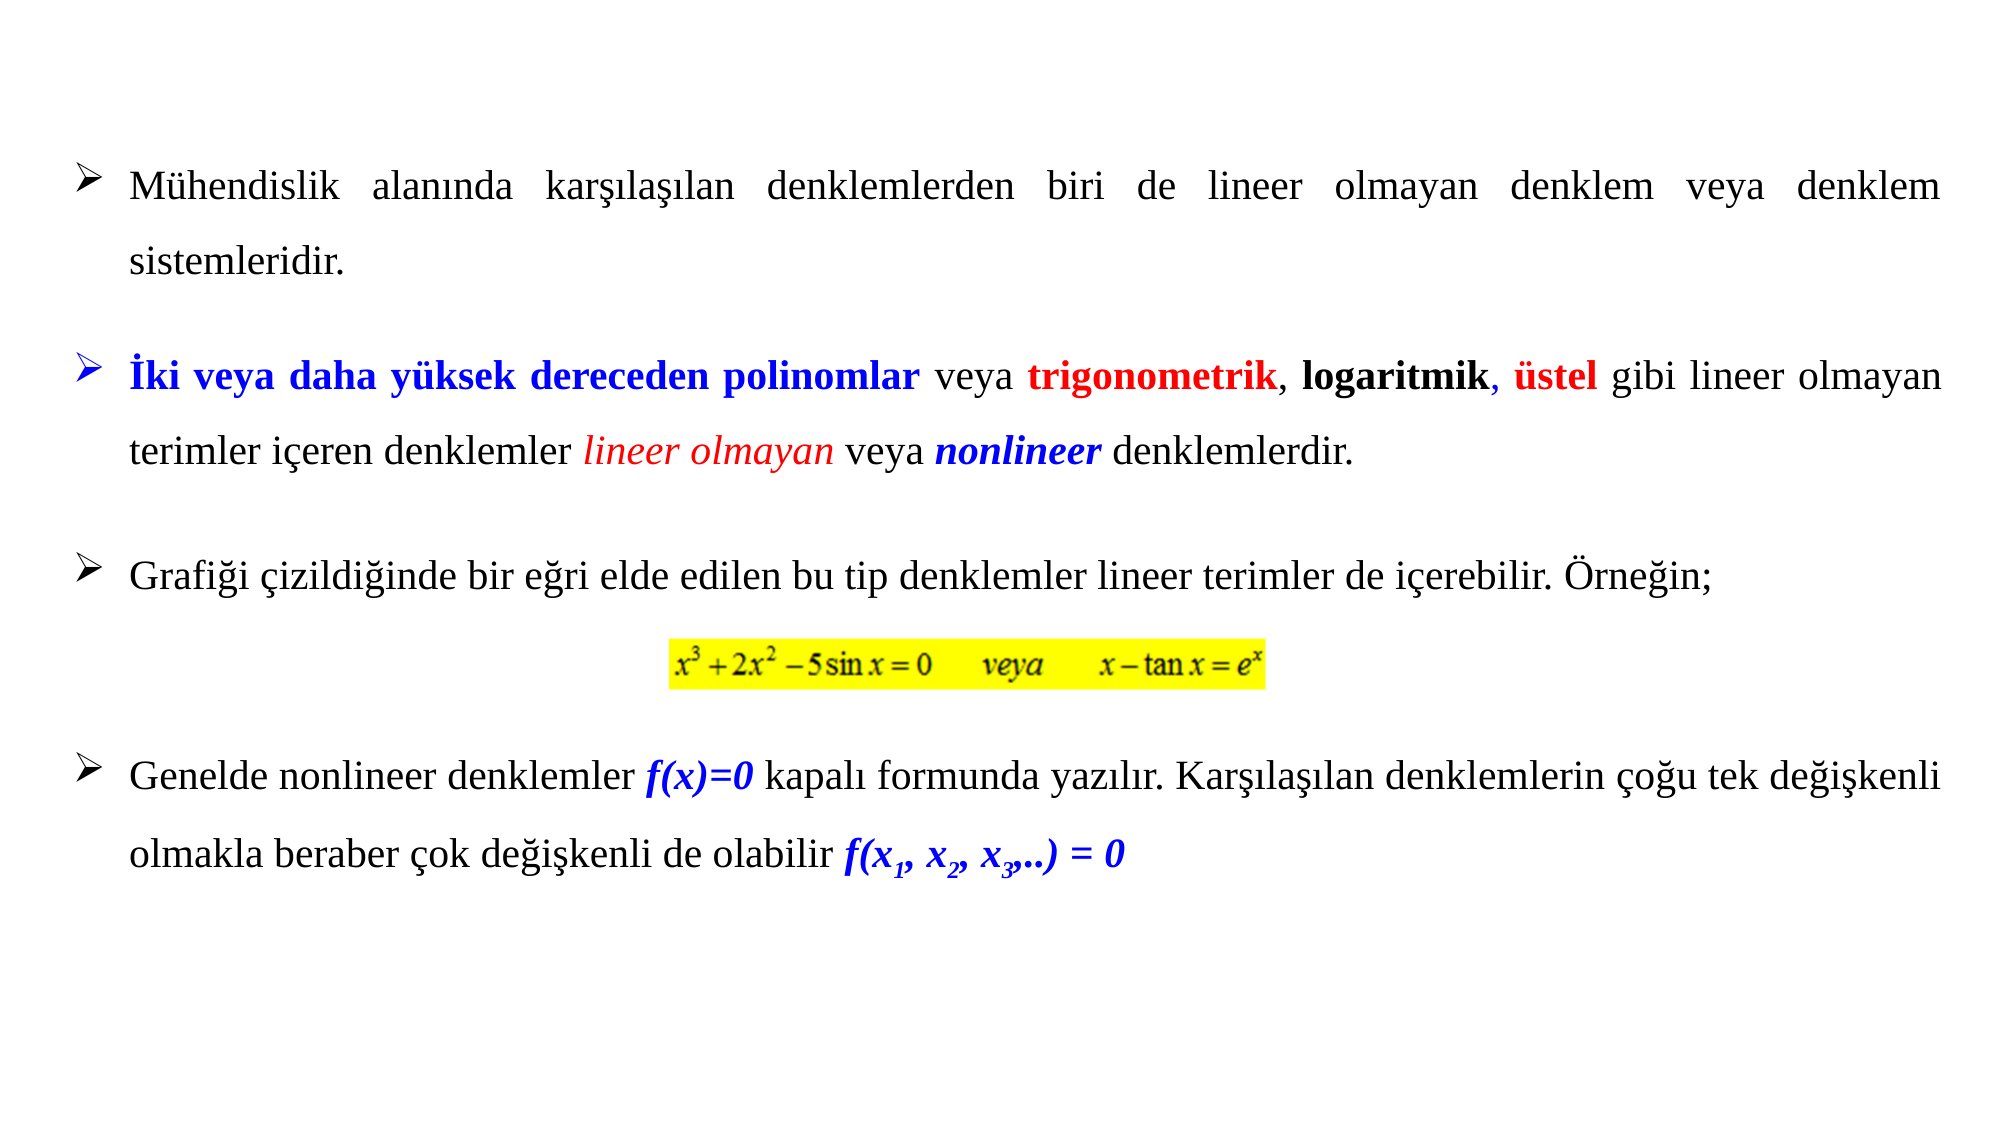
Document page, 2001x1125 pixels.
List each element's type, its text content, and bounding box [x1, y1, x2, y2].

picture [669, 635, 1278, 695]
text_box Mühendislik alanında karşılaşılan denklemlerden biri de lineer olmayan denklem veya denklem sistemleridir. İki veya daha yüksek dereceden polinomlar veya trigonometrik, logaritmik, üstel gibi lineer olmayan terimler içeren denklemler lineer olmayan veya nonlineer denklemlerdir. Grafiği çizildiğinde bir eğri elde edilen bu tip denklemler lineer terimler de içerebilir. Örneğin; Genelde nonlineer denklemler f(x)=0 kapalı formunda yazılır. Karşılaşılan denklemlerin çoğu tek değişkenli olmakla beraber çok değişkenli de olabilir f(x1, x2, x3,..) = 0 [58, 125, 1957, 891]
